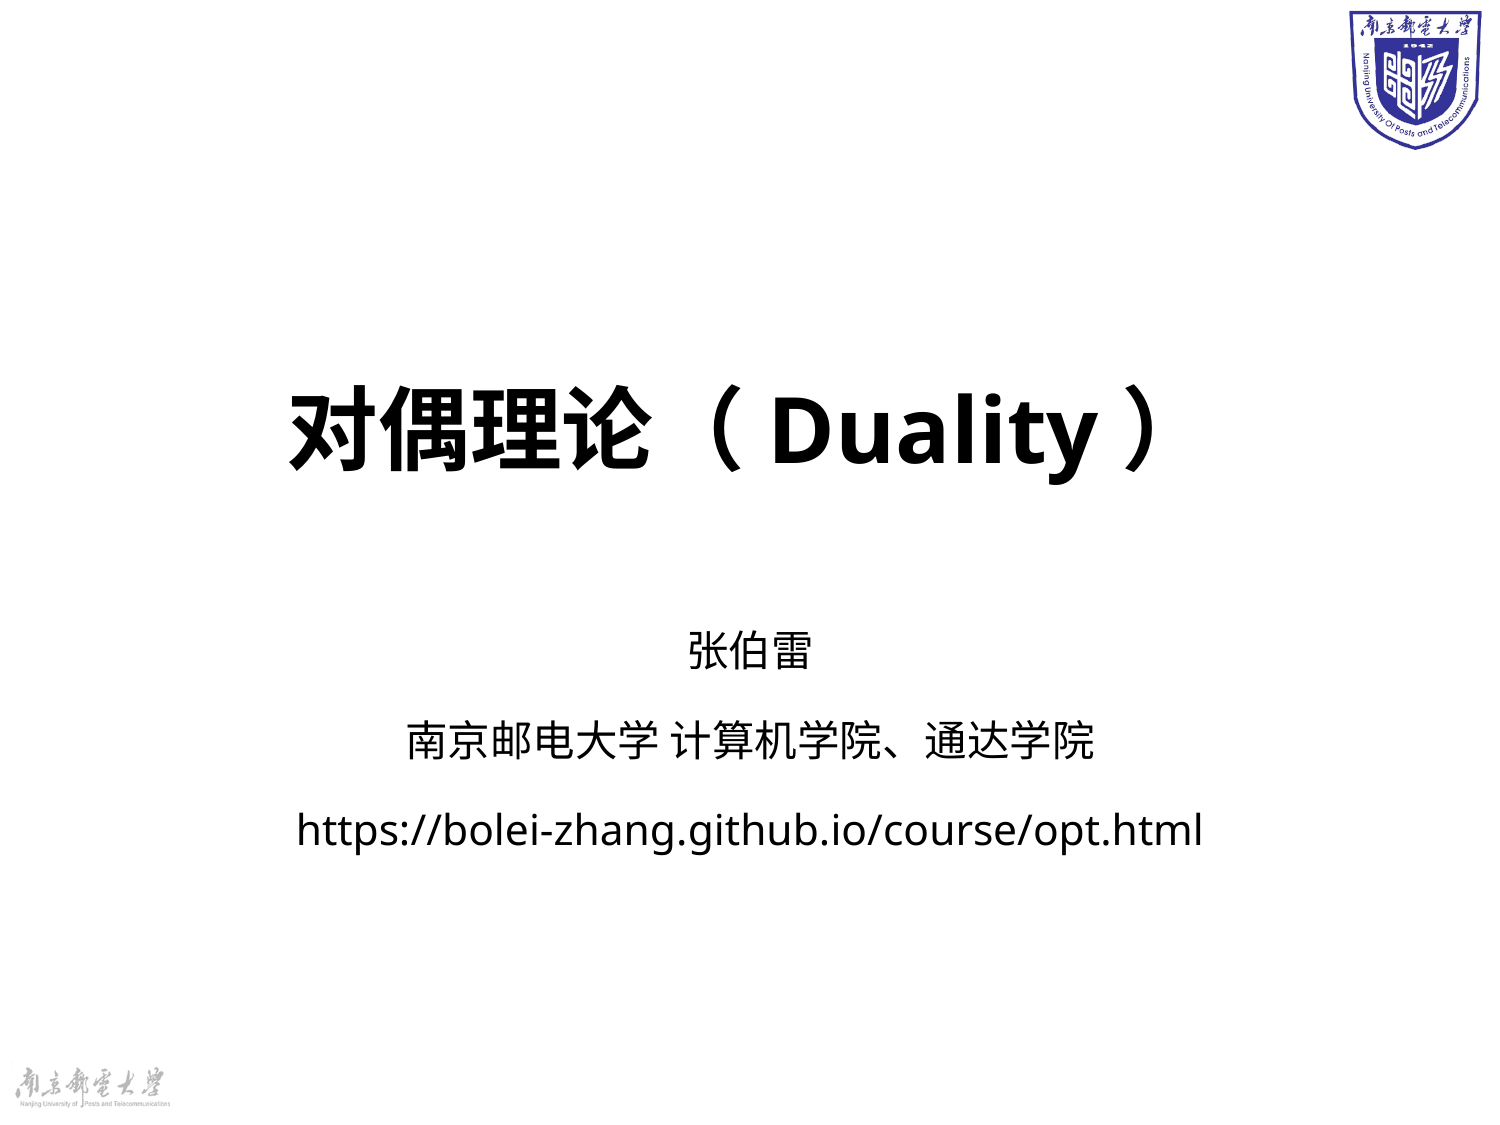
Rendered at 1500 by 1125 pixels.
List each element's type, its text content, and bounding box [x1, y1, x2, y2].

title 对偶理论（Duality） [187, 176, 1313, 491]
subtitle 张伯雷 南京邮电大学 计算机学院、通达学院 https://bolei-zhang.github.io/course/opt.html [187, 590, 1313, 863]
picture [1339, 0, 1491, 160]
